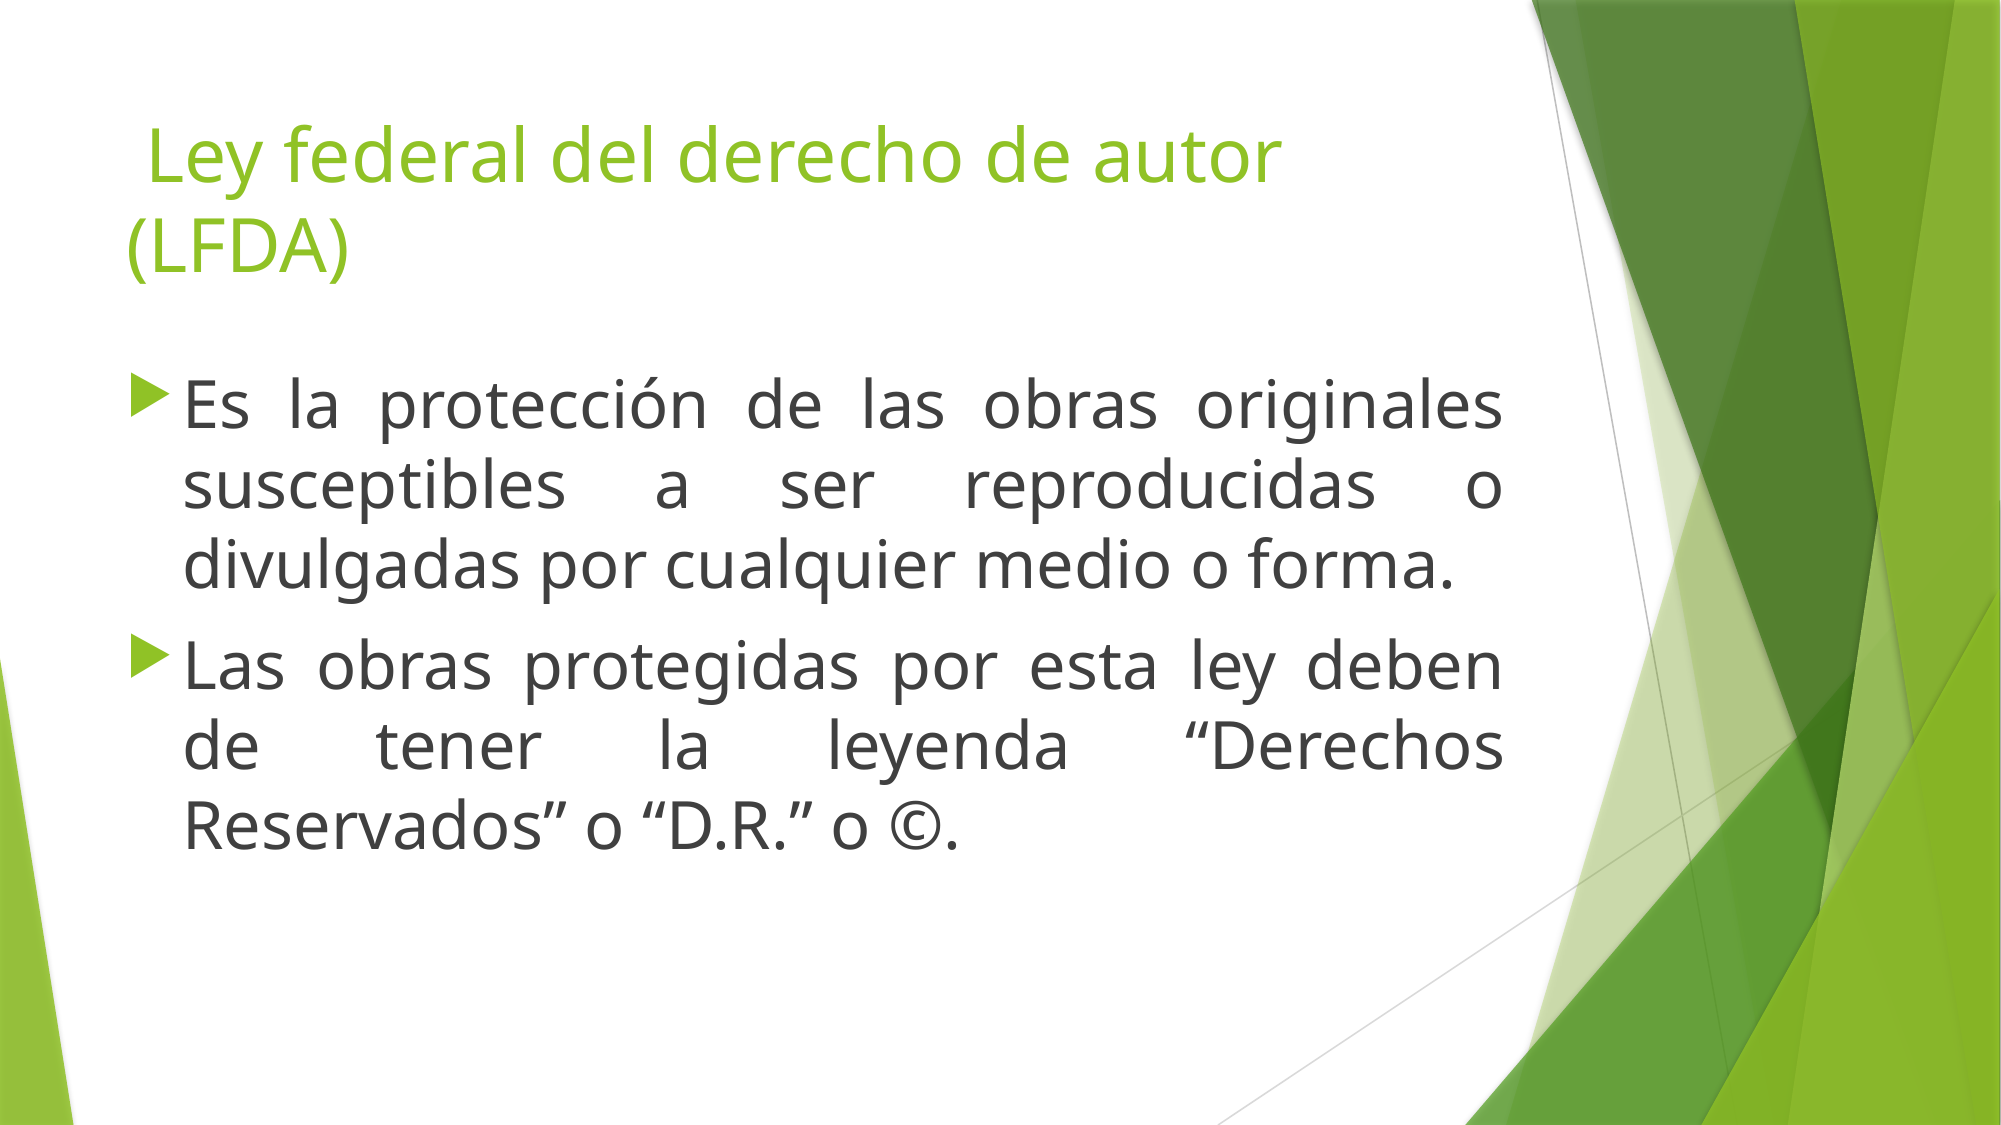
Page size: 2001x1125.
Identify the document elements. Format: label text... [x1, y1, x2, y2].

list Es la protección de las obras originales susceptibles a ser reproducidas o divulgadas por cualquier medio o forma. Las obras protegidas por esta ley deben de tener la leyenda “Derechos Reservados” o “D.R.” o ©. [111, 354, 1522, 992]
title Ley federal del derecho de autor (LFDA) [111, 99, 1522, 317]
